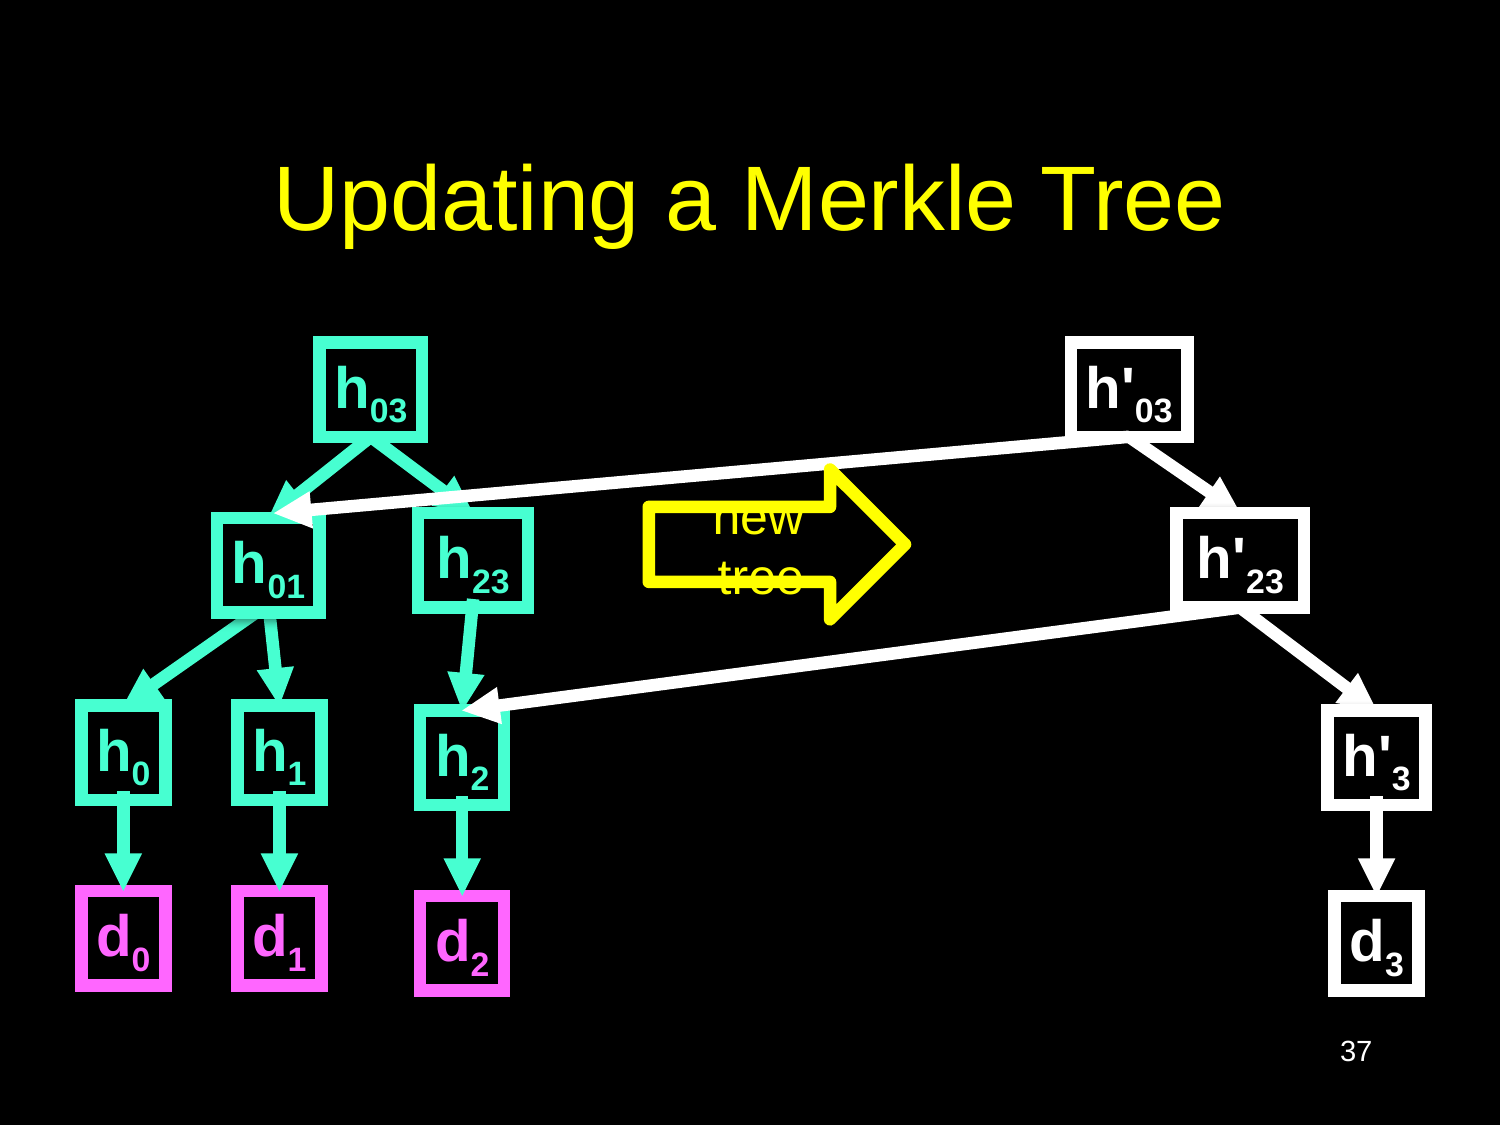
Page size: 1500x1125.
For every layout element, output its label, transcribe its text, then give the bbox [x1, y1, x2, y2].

text_box new tree [648, 522, 906, 597]
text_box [1240, 598, 1377, 711]
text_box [462, 598, 1239, 711]
slide_number 37 [1074, 1024, 1388, 1101]
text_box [273, 427, 1127, 514]
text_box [78, 342, 529, 982]
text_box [1128, 427, 1241, 514]
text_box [1325, 710, 1428, 982]
title Updating a Merkle Tree [112, 99, 1388, 288]
text_box h'23 [1176, 513, 1304, 597]
text_box h'03 [1070, 342, 1188, 426]
